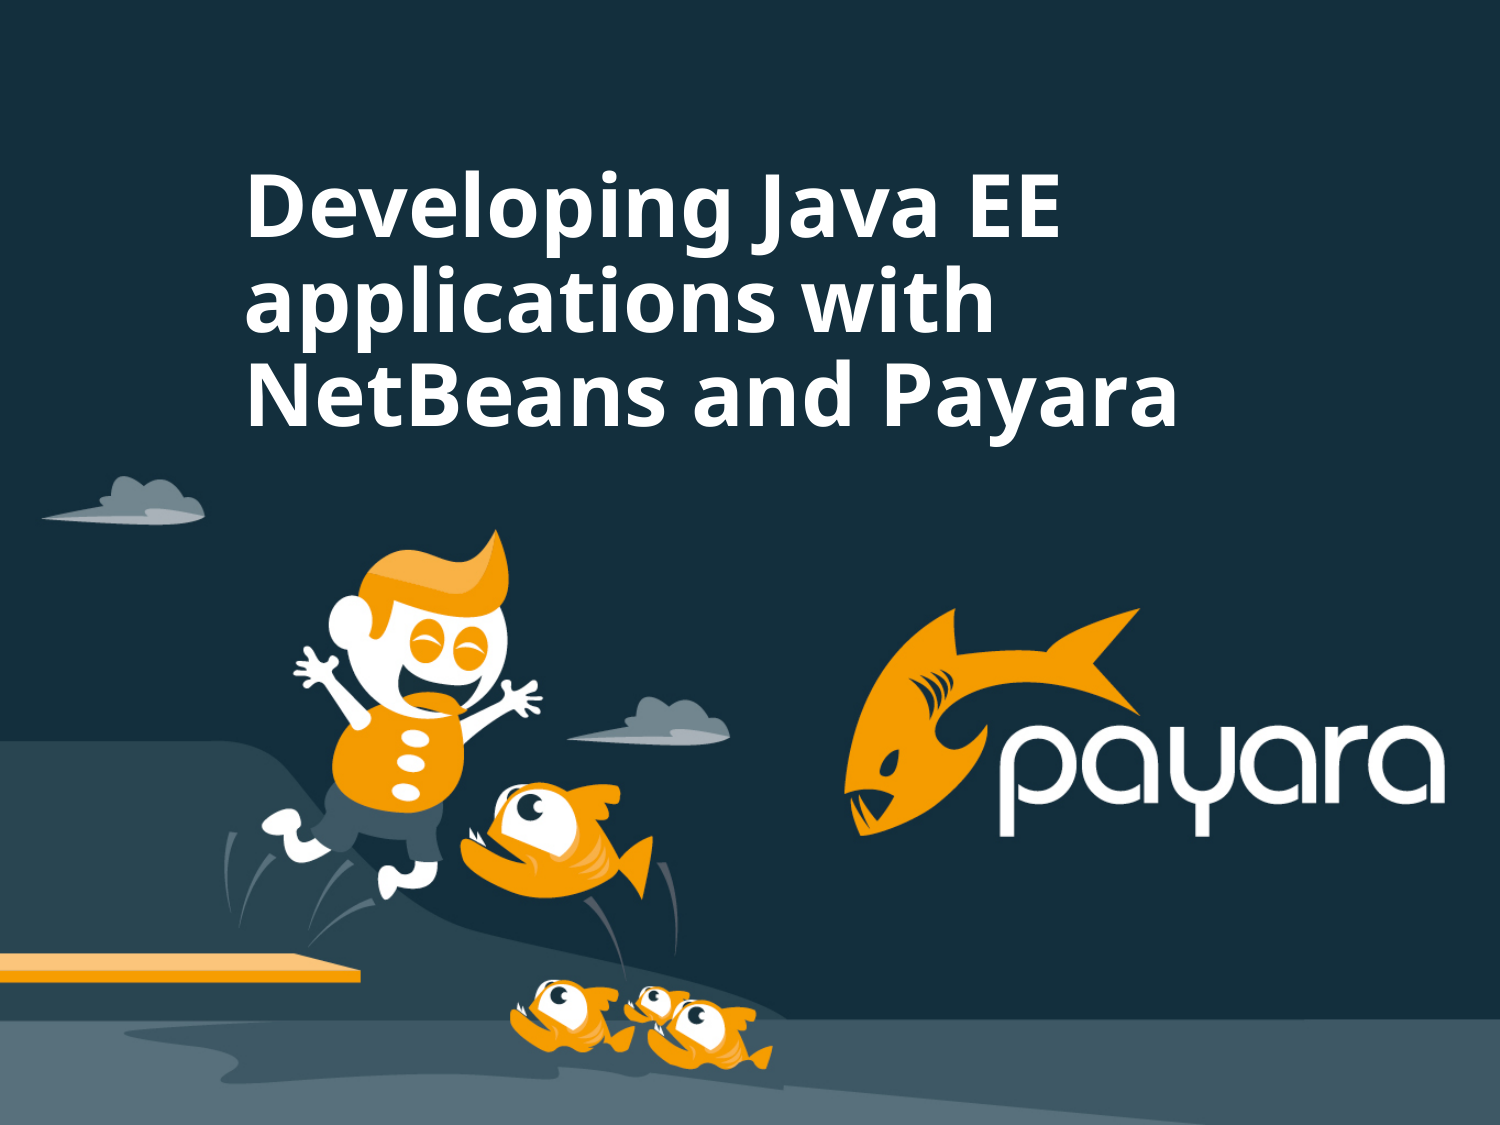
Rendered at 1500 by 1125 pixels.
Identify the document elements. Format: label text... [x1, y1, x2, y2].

title Developing Java EE applications with NetBeans and Payara [228, 154, 1416, 453]
picture [0, 0, 1500, 1125]
